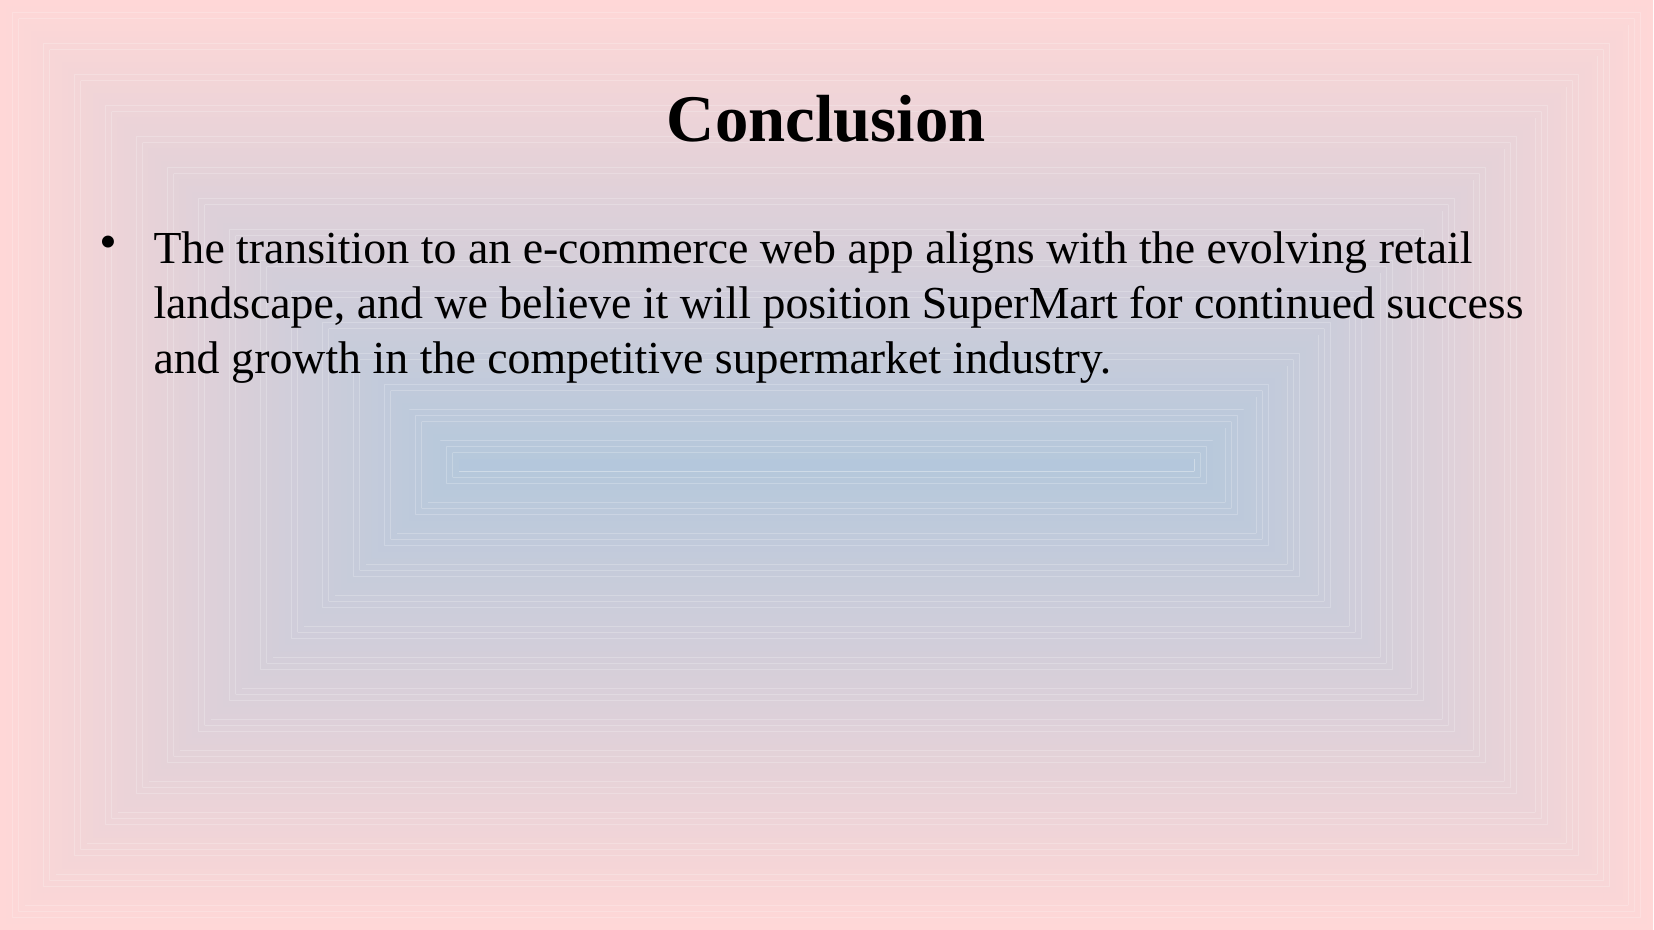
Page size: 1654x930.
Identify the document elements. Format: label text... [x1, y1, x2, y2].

title Conclusion [82, 37, 1571, 193]
list The transition to an e-commerce web app aligns with the evolving retail landscape, and we believe it will position SuperMart for continued success and growth in the competitive supermarket industry. [82, 217, 1571, 757]
